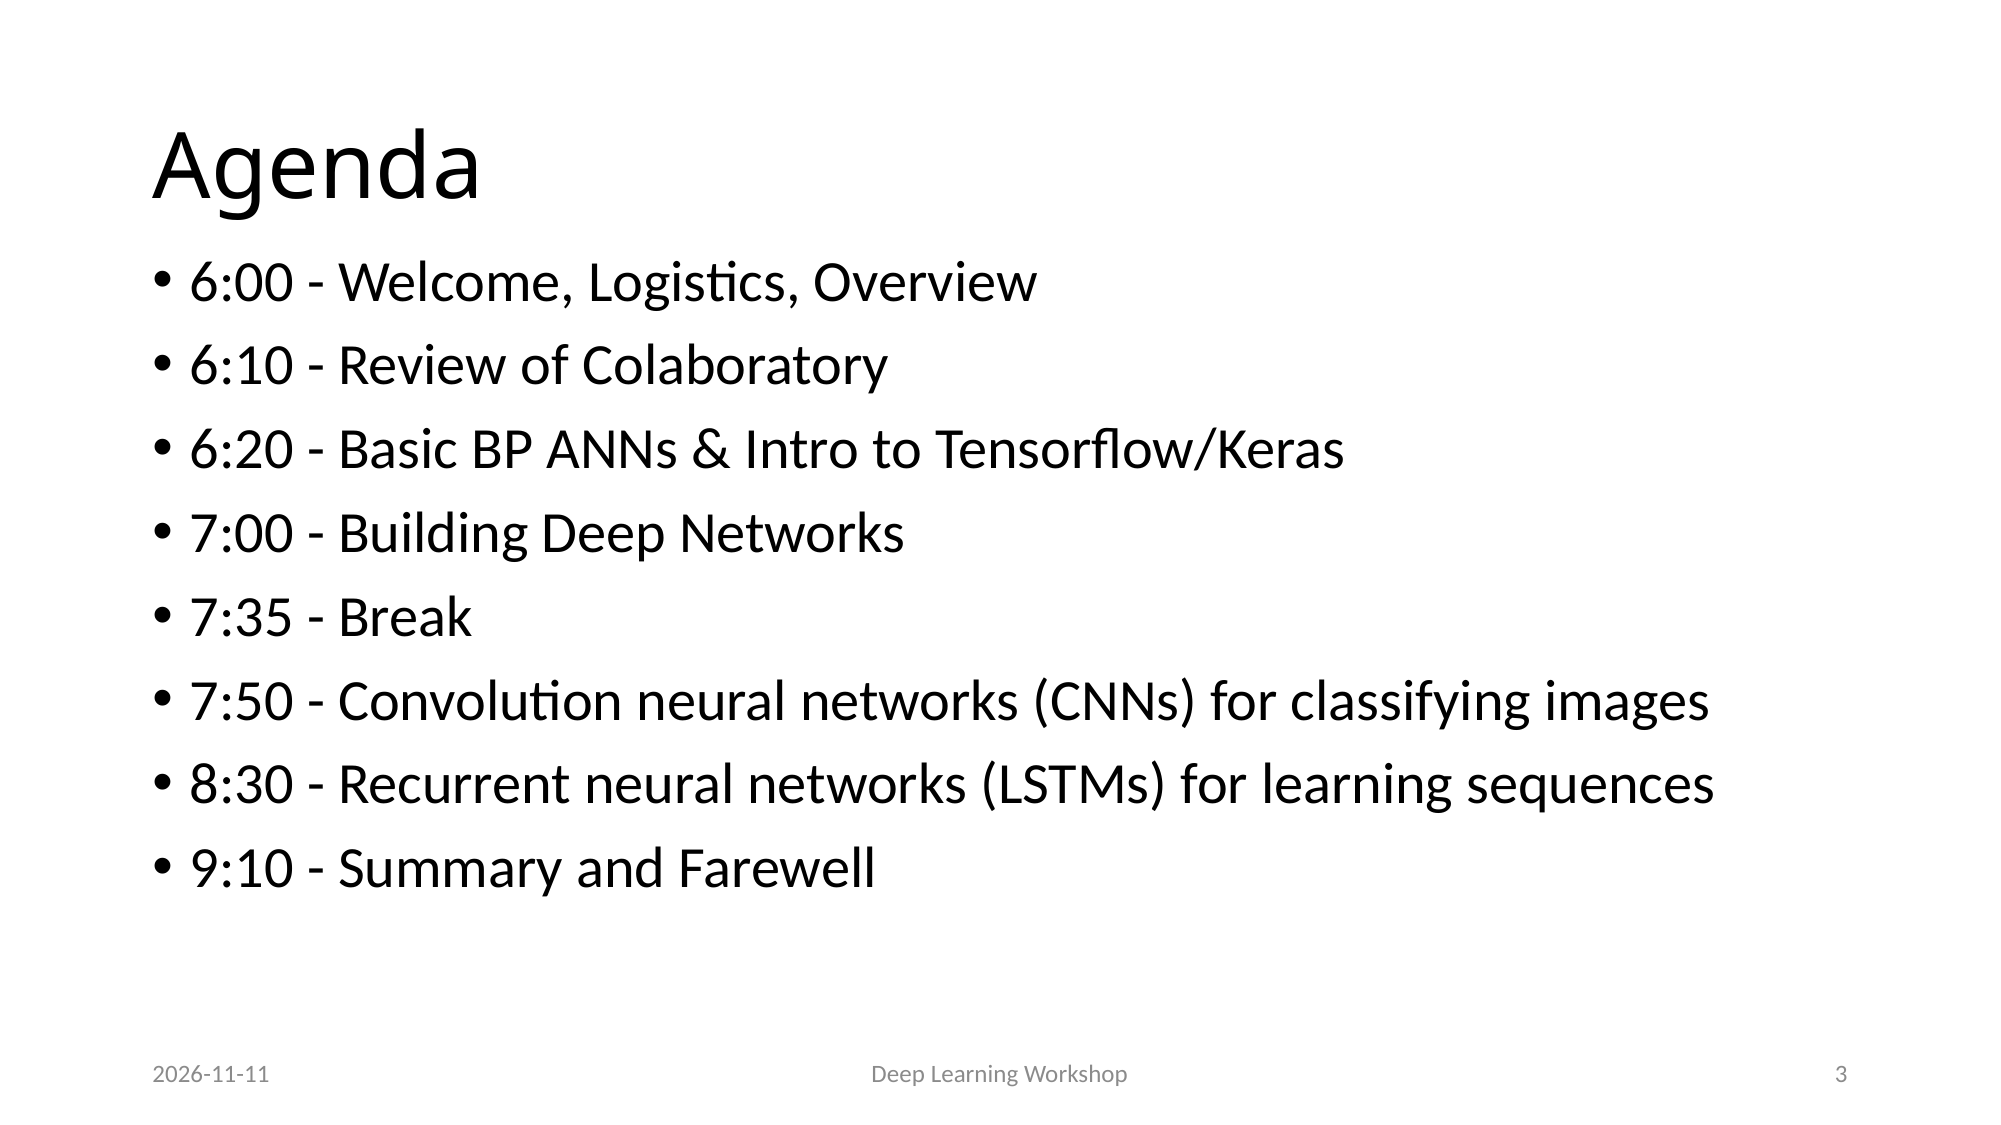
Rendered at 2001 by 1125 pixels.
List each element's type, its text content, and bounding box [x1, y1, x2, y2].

slide_number 3 [1412, 1042, 1863, 1103]
footer Deep Learning Workshop [662, 1042, 1338, 1103]
title Agenda [137, 59, 1863, 243]
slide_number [137, 1042, 588, 1103]
list 6:00 - Welcome, Logistics, Overview 6:10 - Review of Colaboratory 6:20 - Basic BP ANNs & Intro to Tensorflow/Keras 7:00 - Building Deep Networks 7:35 - Break 7:50 - Convolution neural networks (CNNs) for classifying images 8:30 - Recurrent neural networks (LSTMs) for learning sequences 9:10 - Summary and Farewell [137, 243, 1863, 1009]
